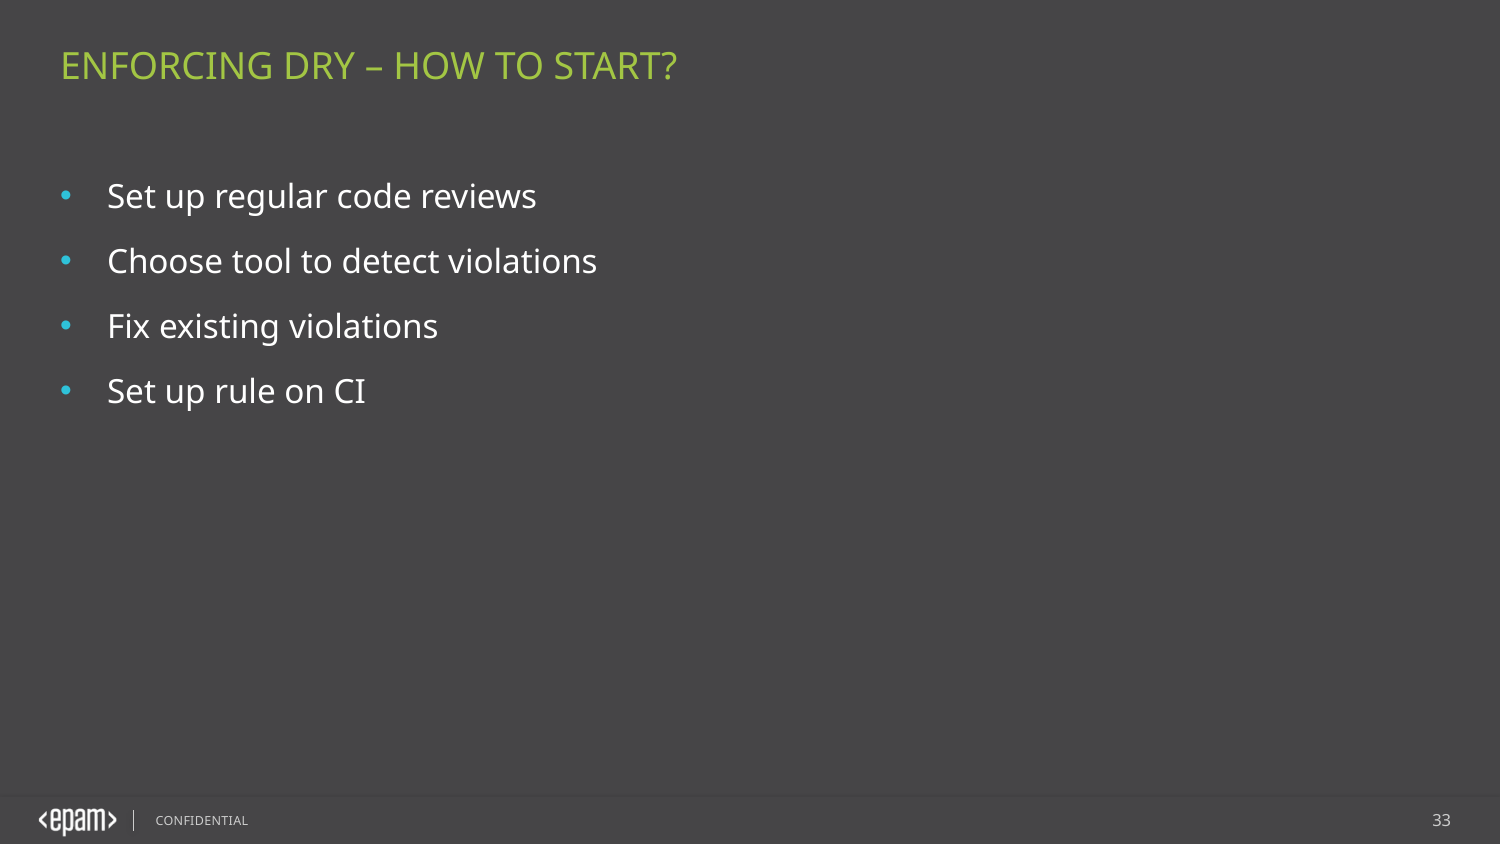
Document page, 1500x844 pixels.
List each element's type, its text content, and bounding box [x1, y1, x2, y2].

list Set up regular code reviews Choose tool to detect violations Fix existing violations Set up rule on CI [60, 175, 754, 653]
picture [38, 808, 117, 837]
text_box Enforcing DRY – how to start? [60, 42, 773, 88]
